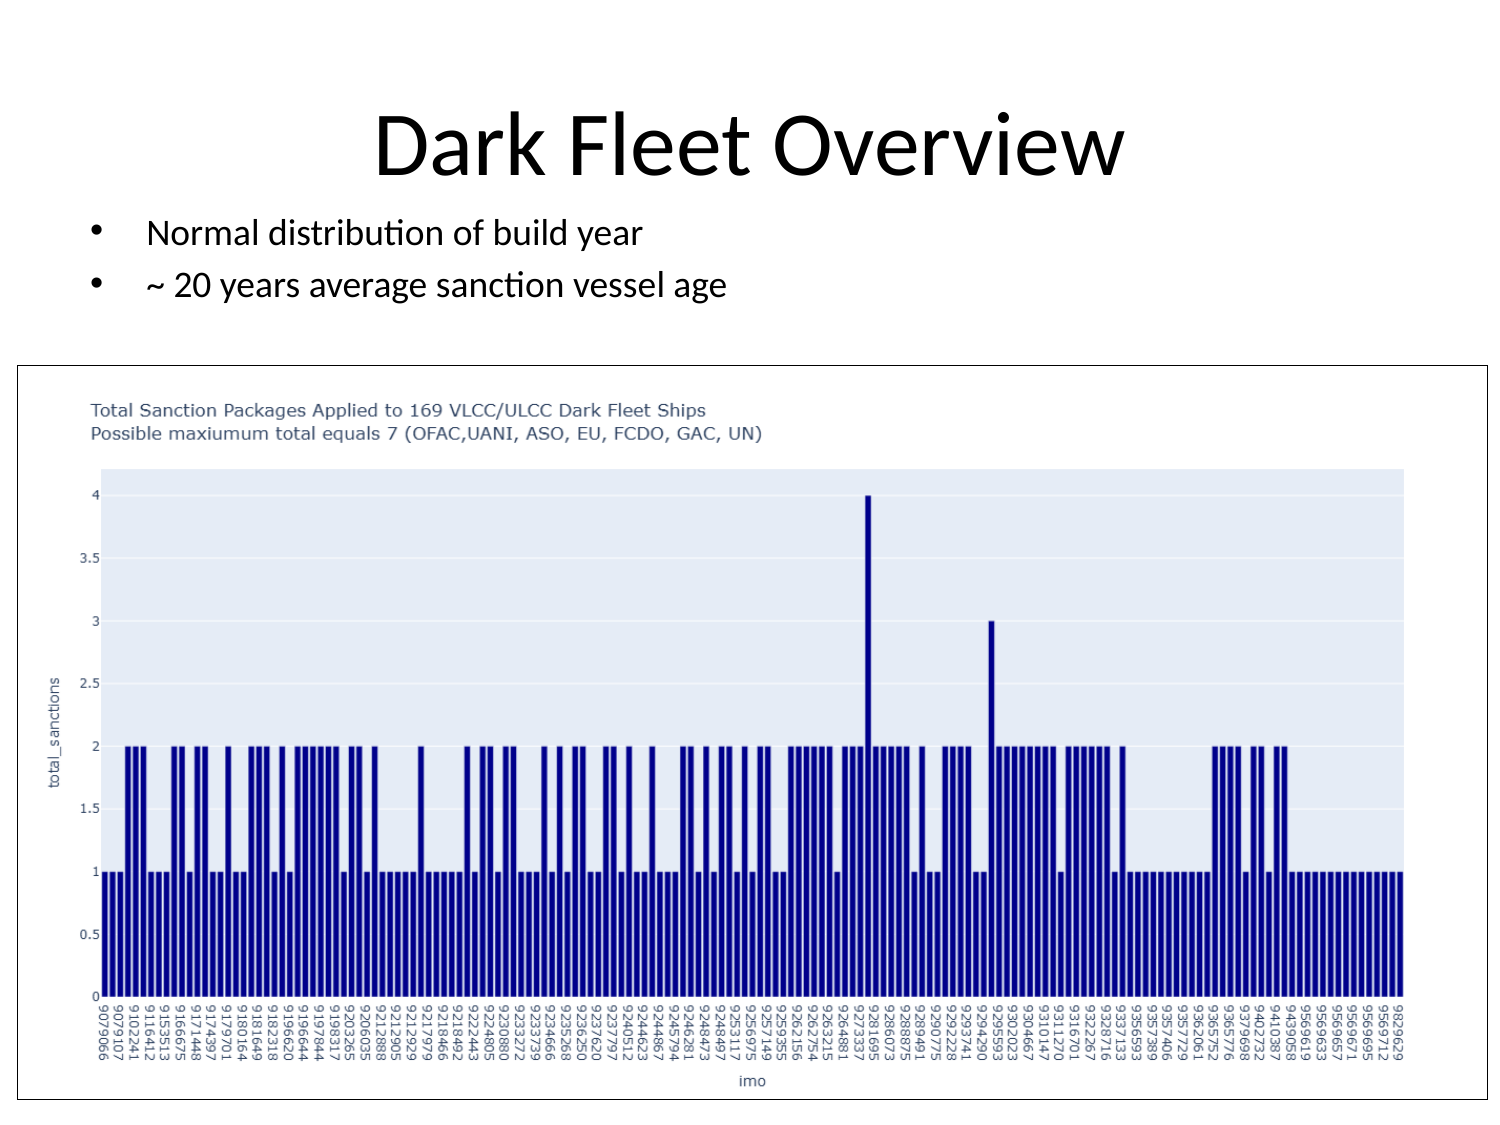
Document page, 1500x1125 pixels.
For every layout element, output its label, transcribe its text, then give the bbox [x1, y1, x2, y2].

title Dark Fleet Overview [75, 45, 1425, 200]
picture [17, 364, 1488, 1101]
list Normal distribution of build year ~ 20 years average sanction vessel age [75, 200, 1425, 363]
